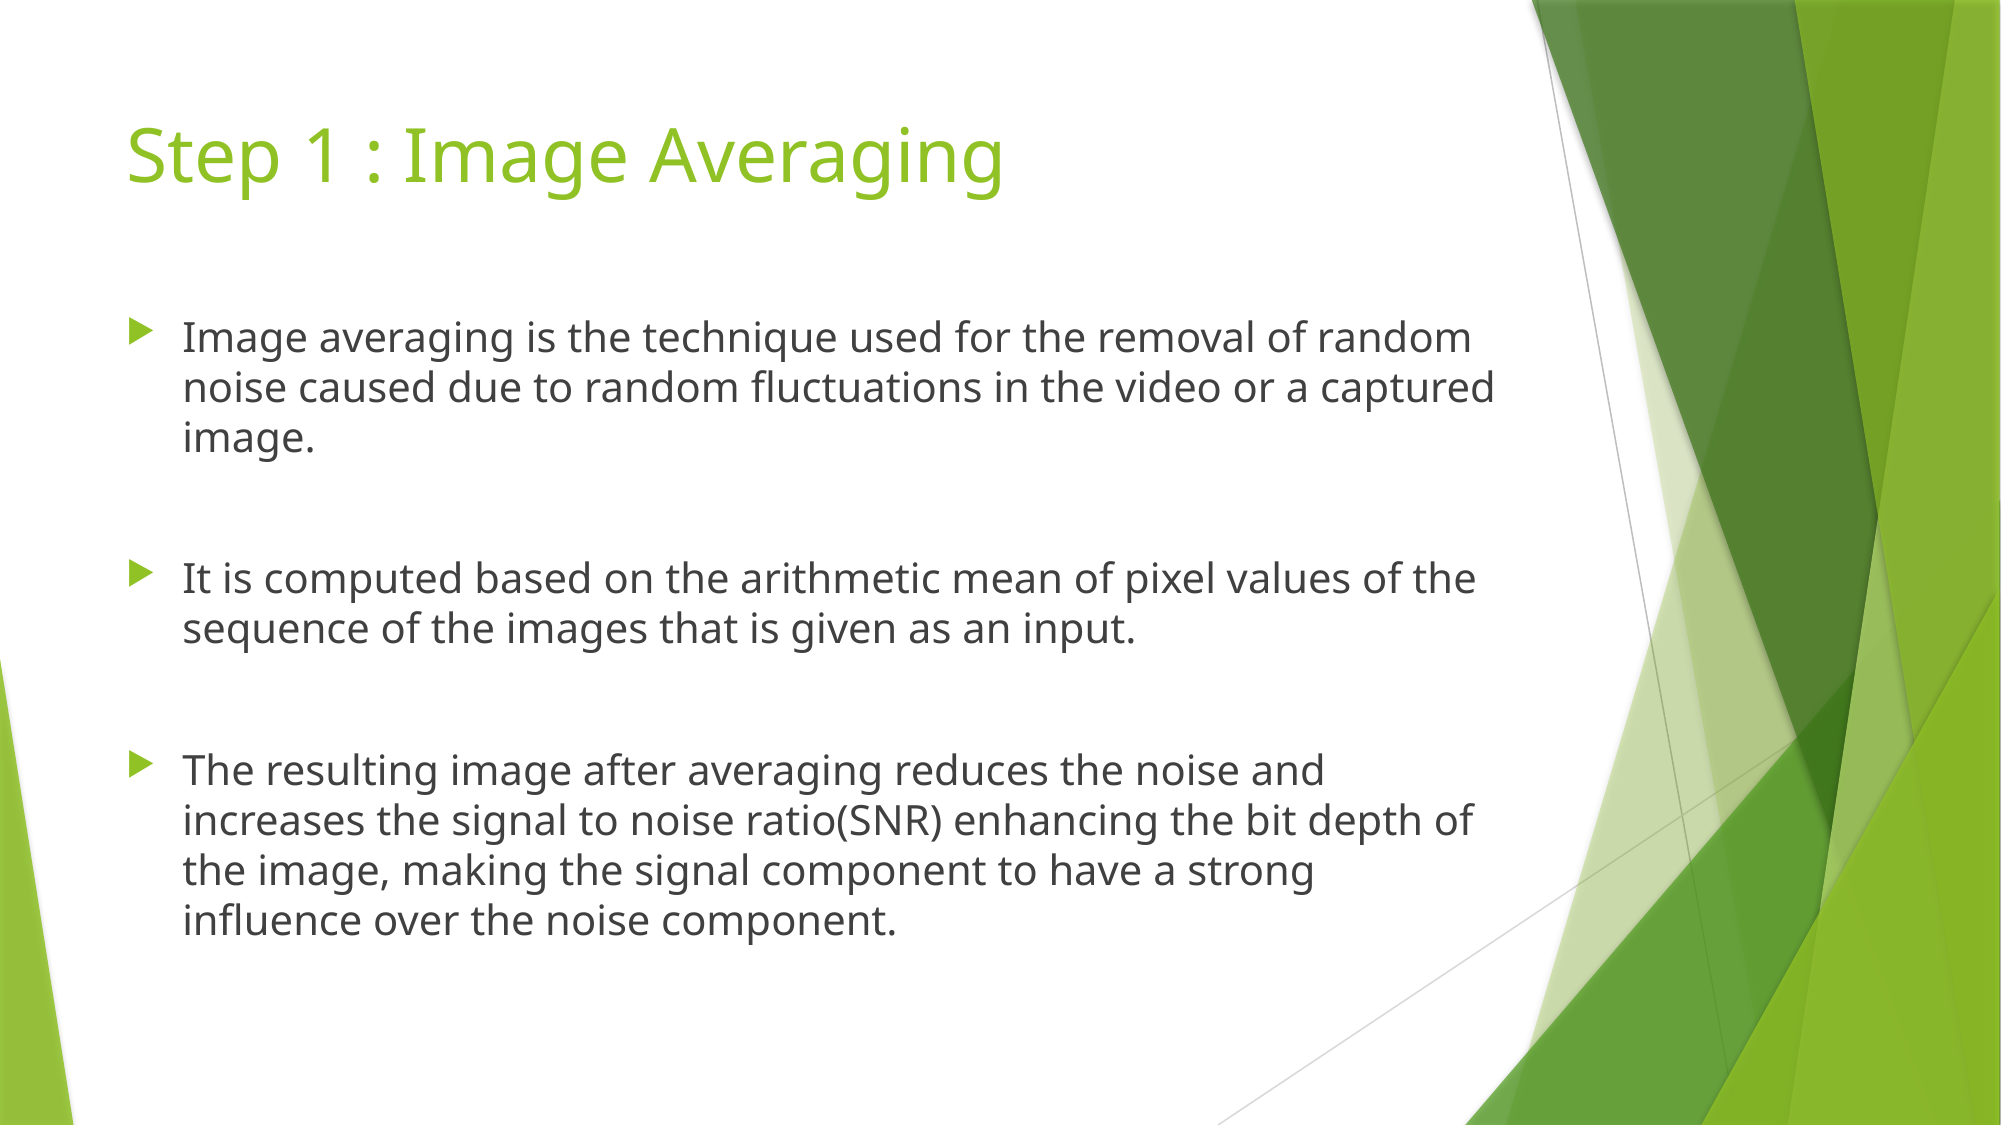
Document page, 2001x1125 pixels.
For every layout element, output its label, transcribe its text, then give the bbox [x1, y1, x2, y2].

list Image averaging is the technique used for the removal of random noise caused due to random fluctuations in the video or a captured image. It is computed based on the arithmetic mean of pixel values of the sequence of the images that is given as an input. The resulting image after averaging reduces the noise and increases the signal to noise ratio(SNR) enhancing the bit depth of the image, making the signal component to have a strong influence over the noise component. [111, 302, 1522, 991]
title Step 1 : Image Averaging [111, 99, 1522, 302]
